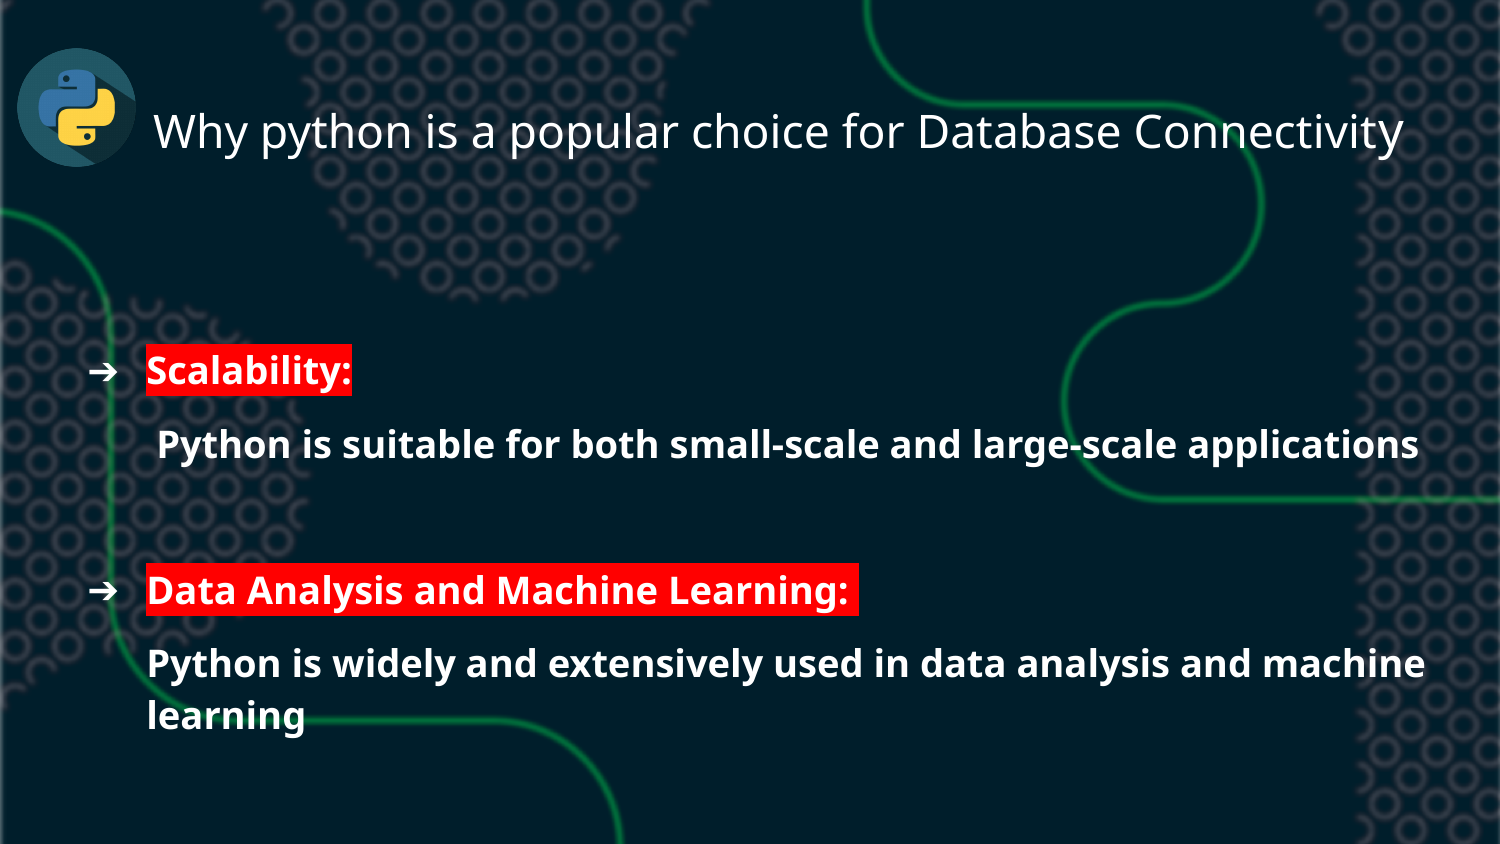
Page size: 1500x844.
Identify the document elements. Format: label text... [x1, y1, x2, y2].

title Why python is a popular choice for Database Connectivity [51, 82, 1449, 177]
list Scalability: Python is suitable for both small-scale and large-scale applications Data Analysis and Machine Learning: Python is widely and extensively used in data analysis and machine learning [51, 204, 1449, 766]
picture [0, 0, 1500, 844]
